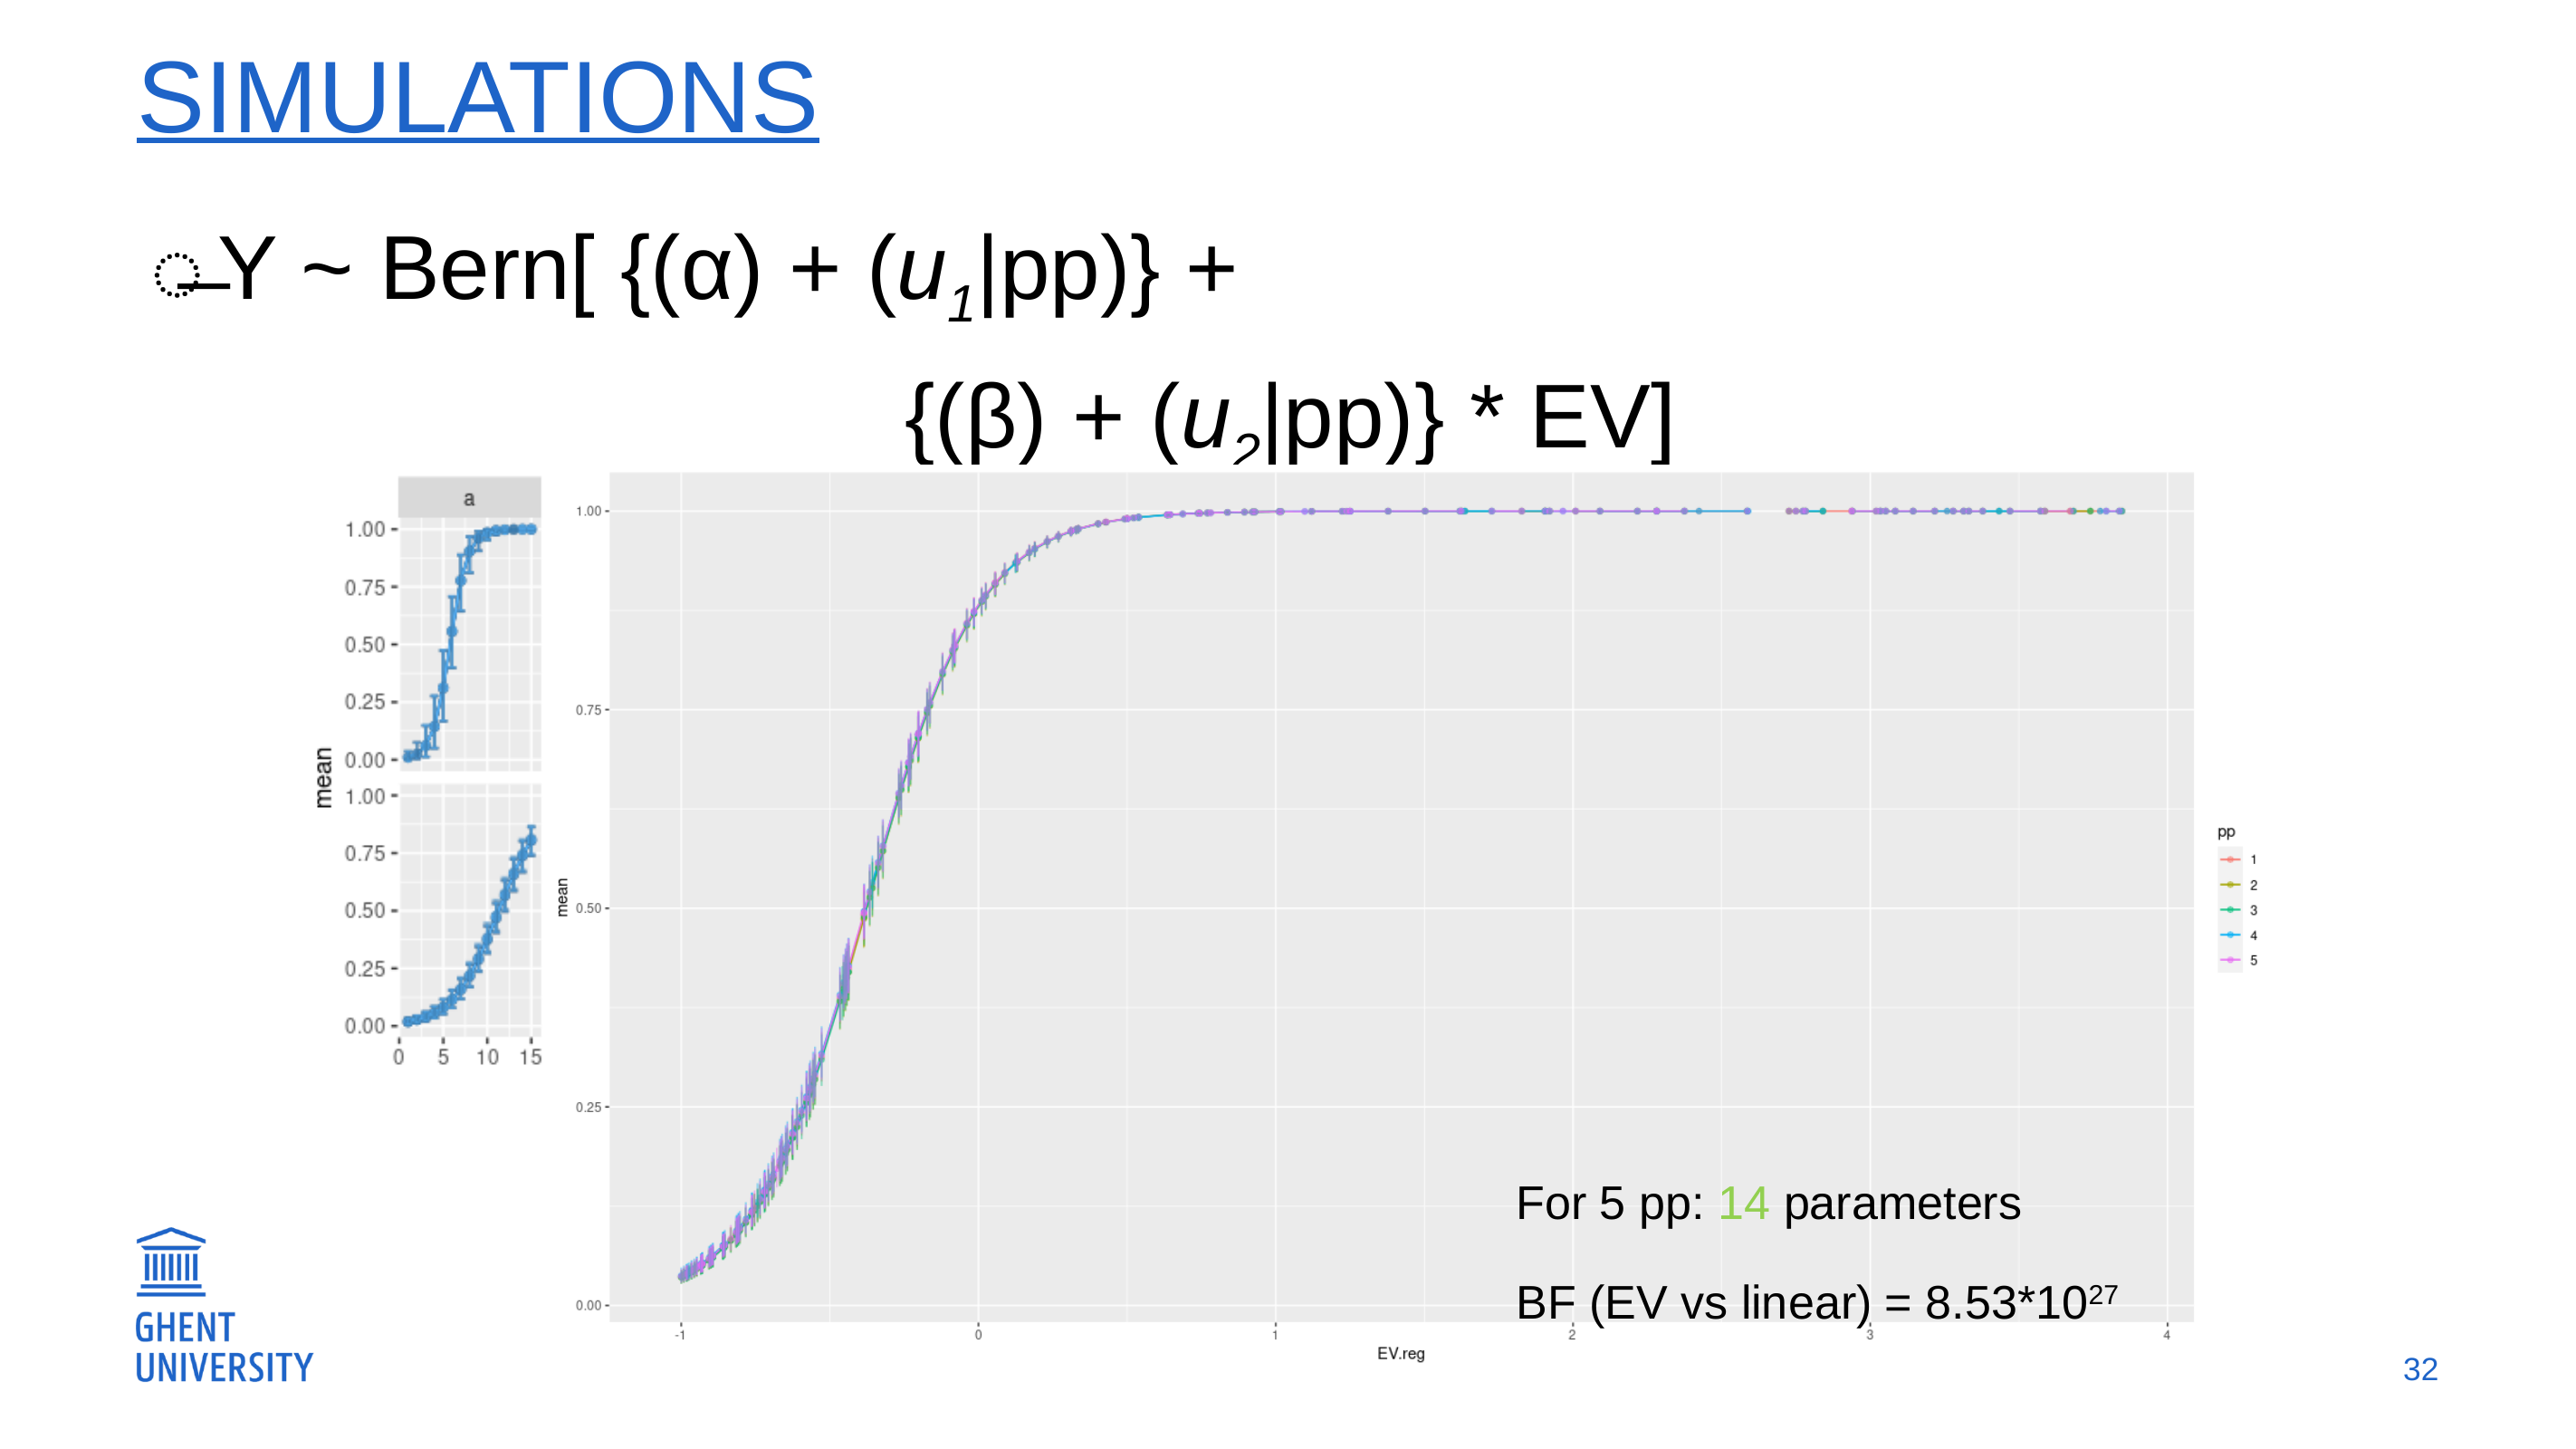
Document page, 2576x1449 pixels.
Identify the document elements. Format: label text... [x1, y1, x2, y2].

title simulations [123, 37, 2456, 166]
slide_number 32 [2315, 1329, 2453, 1407]
picture [68, 1175, 411, 1449]
list Y ~ Bern[ {(α) + (u1|pp)} + {(β) + (u2|pp)} * EV] [124, 177, 2456, 1173]
picture [301, 465, 2279, 1371]
